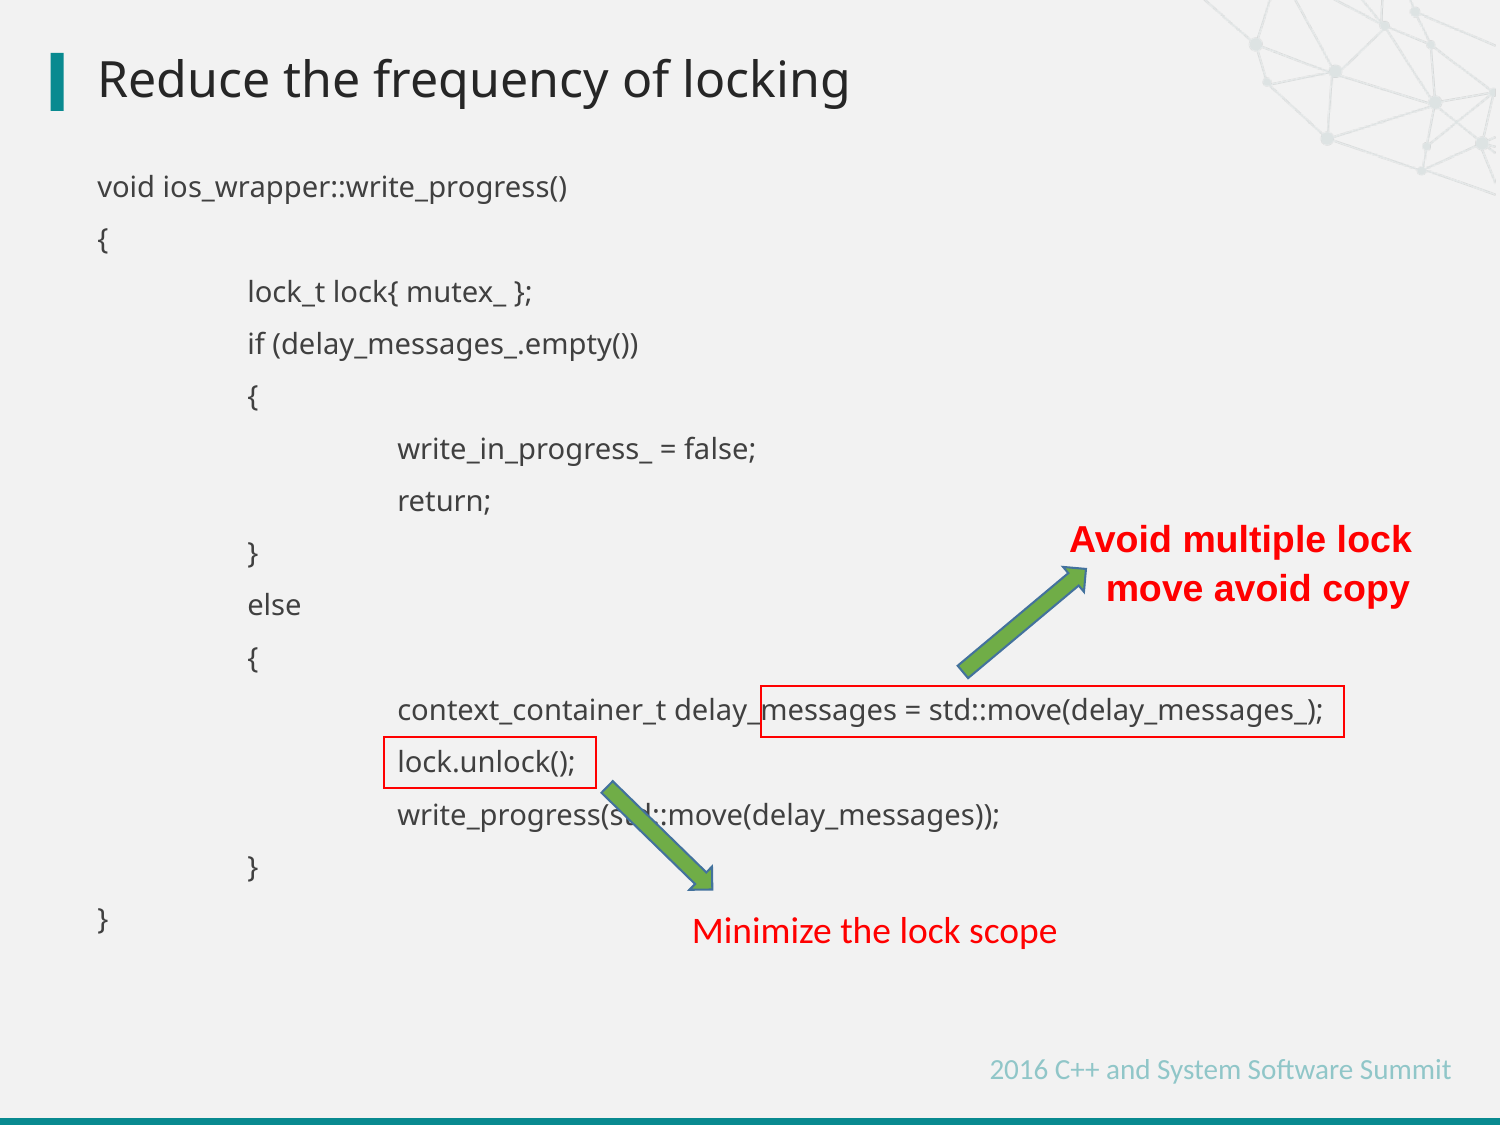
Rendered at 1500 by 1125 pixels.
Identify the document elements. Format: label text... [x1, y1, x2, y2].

text_box move avoid copy [1091, 556, 1426, 617]
text_box [383, 736, 597, 789]
text_box [956, 565, 1088, 680]
text_box Minimize the lock scope [677, 898, 1073, 959]
picture [0, 1118, 1500, 1125]
text_box [600, 779, 714, 891]
text_box Avoid multiple lock [1054, 507, 1428, 568]
title Reduce the frequency of locking [82, 46, 1185, 117]
list void ios_wrapper::write_progress() { lock_t lock{ mutex_ }; if (delay_messages_.empty()) { write_in_progress_ = false; return; } else { context_container_t delay_messages = std::move(delay_messages_); lock.unlock(); write_progress(std::move(delay_messages)); } } [82, 165, 1457, 1018]
text_box [760, 685, 1345, 738]
